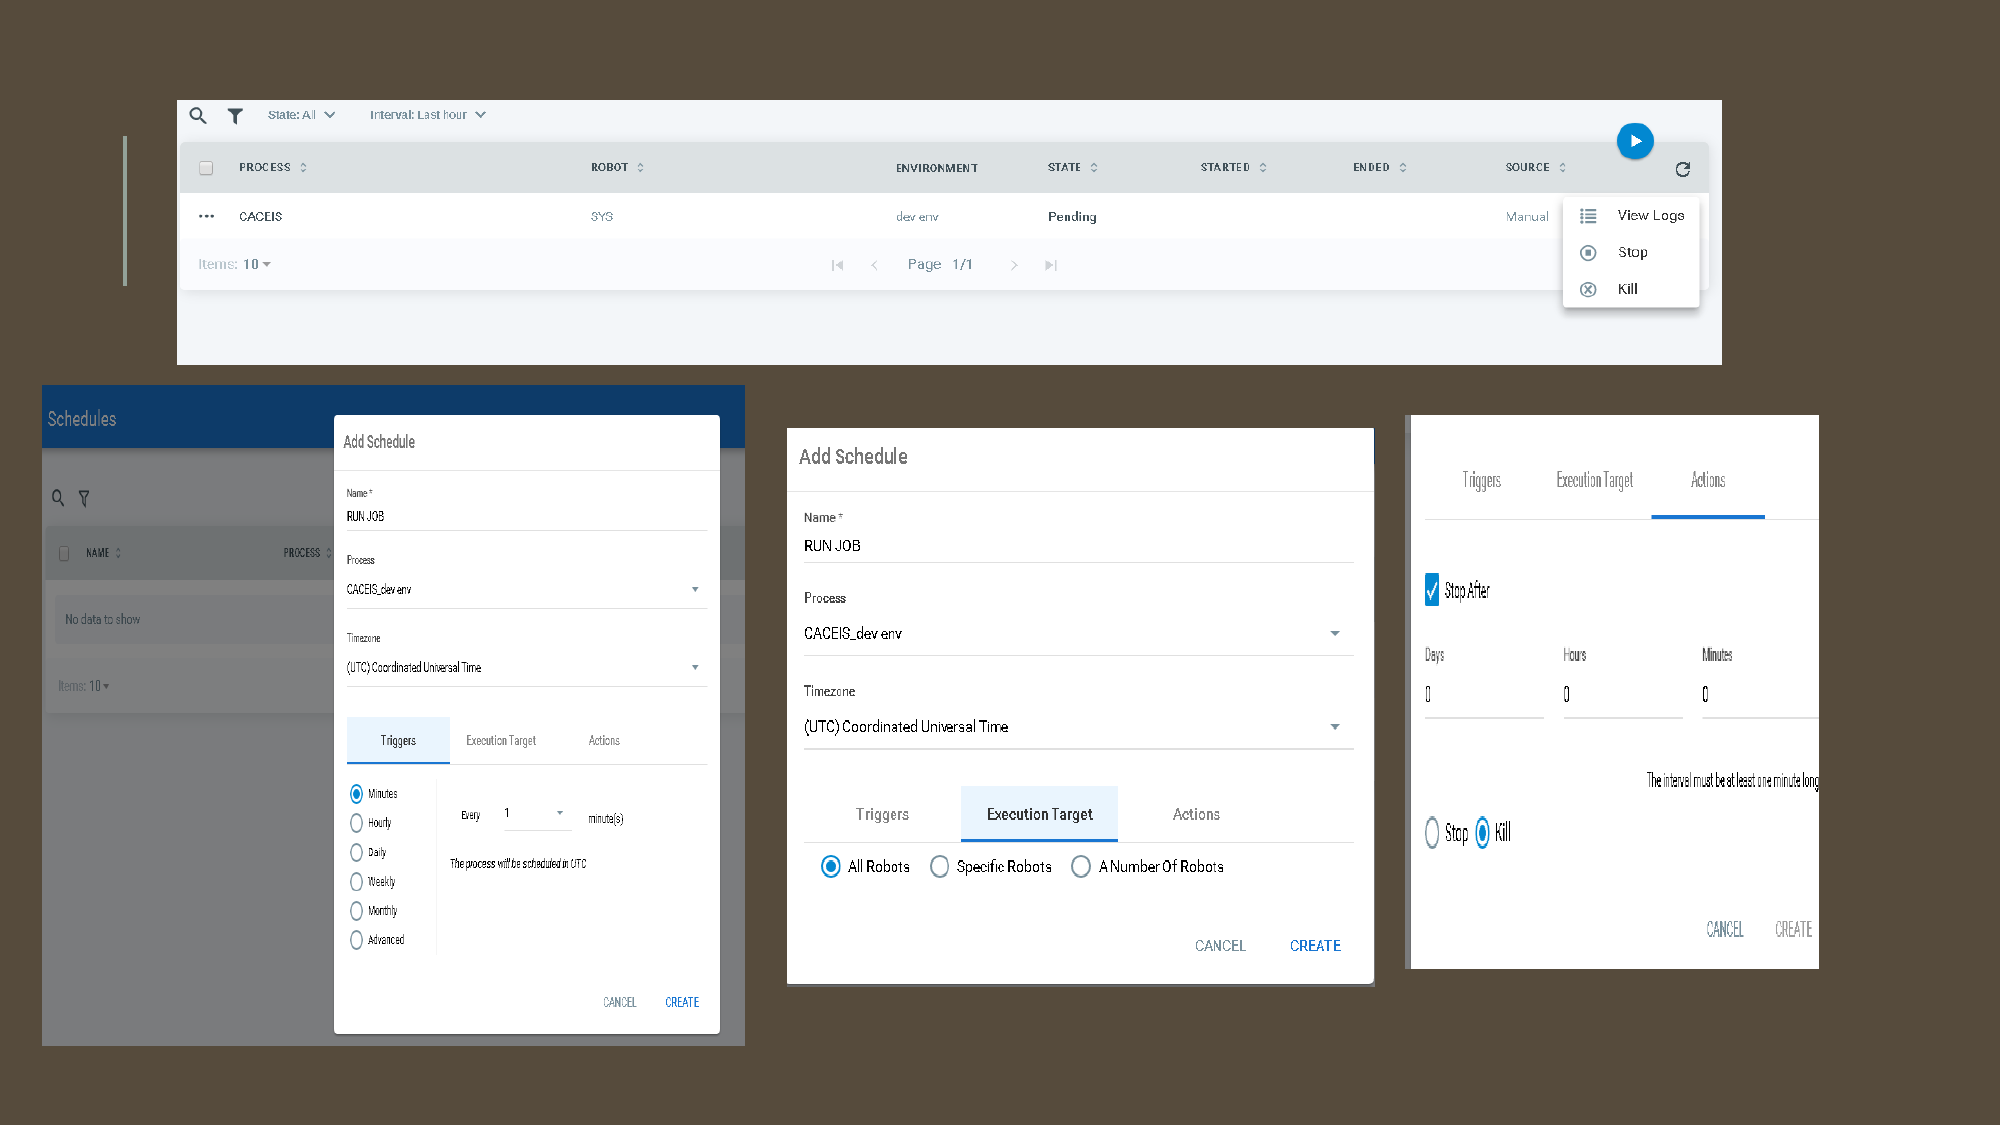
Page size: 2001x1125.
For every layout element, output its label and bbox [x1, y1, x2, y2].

picture [1405, 415, 1820, 970]
list [177, 100, 1722, 365]
list [42, 385, 745, 1046]
picture [787, 428, 1375, 987]
